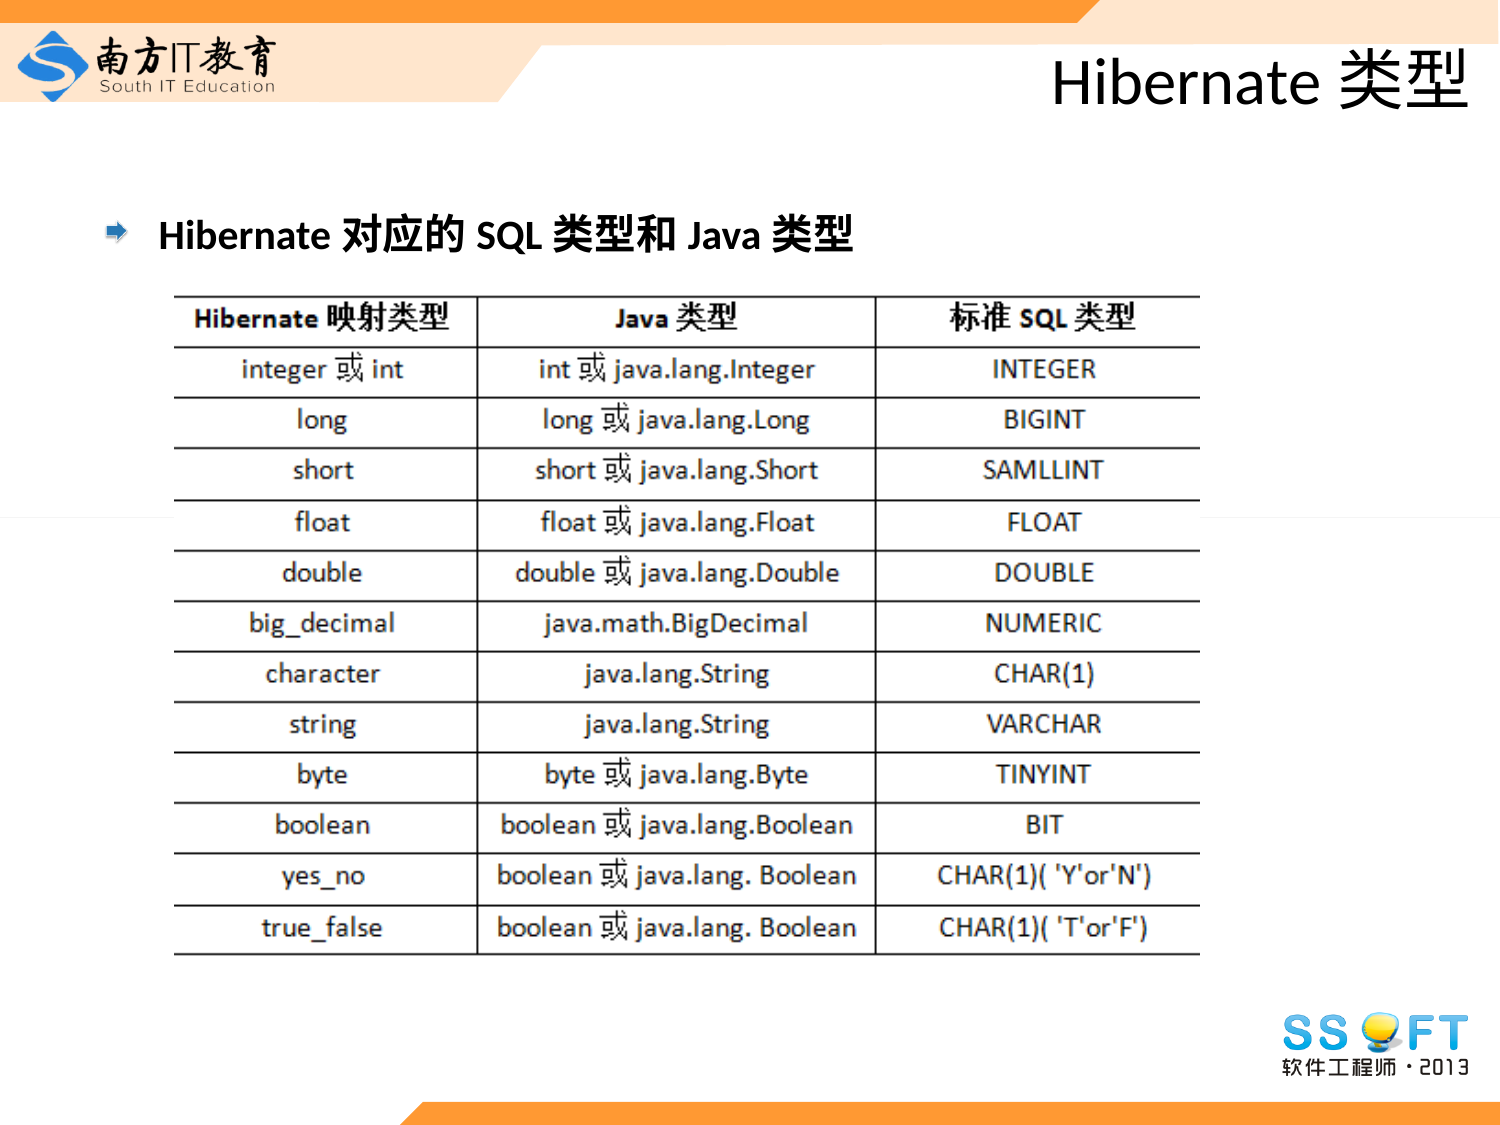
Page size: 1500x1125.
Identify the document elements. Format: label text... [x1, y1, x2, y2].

picture [102, 217, 131, 247]
list Hibernate对应的SQL类型和Java类型 [87, 174, 1451, 288]
picture [174, 287, 1201, 963]
title Hibernate类型 [608, 42, 1487, 114]
picture [17, 30, 276, 102]
picture [1281, 1011, 1468, 1076]
